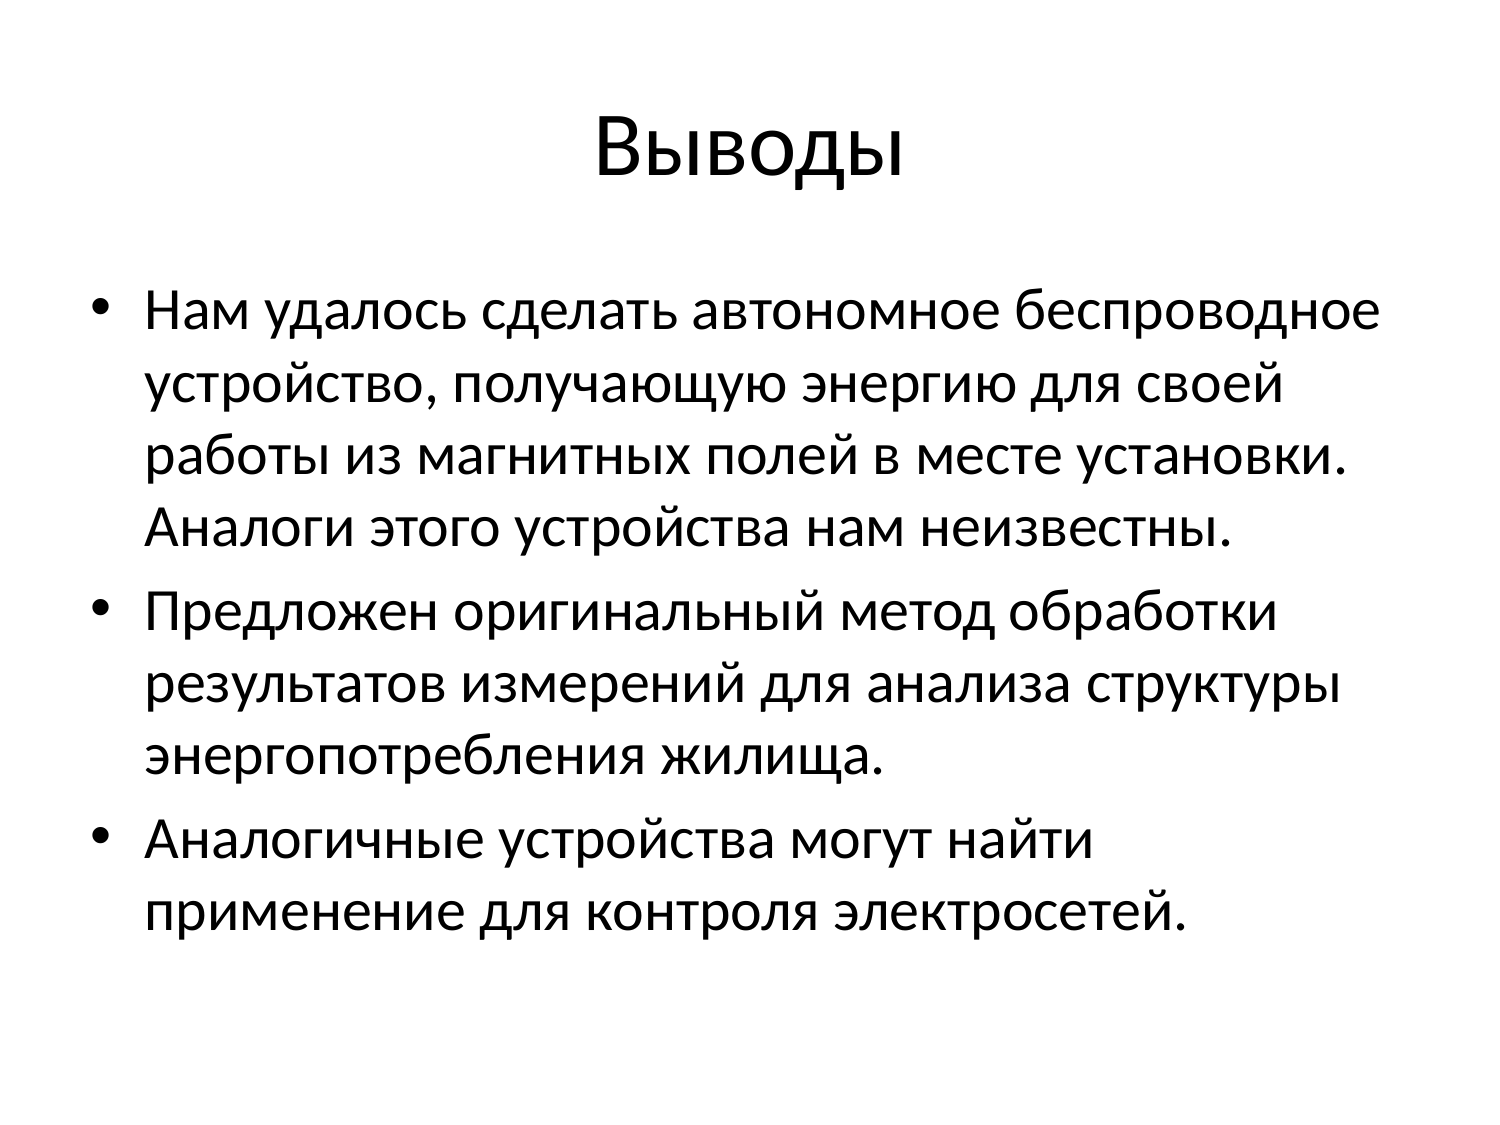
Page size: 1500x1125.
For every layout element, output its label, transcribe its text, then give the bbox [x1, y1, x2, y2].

title Выводы [75, 45, 1425, 233]
list Нам удалось сделать автономное беспроводное устройство, получающую энергию для своей работы из магнитных полей в месте установки. Аналоги этого устройства нам неизвестны. Предложен оригинальный метод обработки результатов измерений для анализа структуры энергопотребления жилища. Аналогичные устройства могут найти применение для контроля электросетей. [75, 262, 1425, 1005]
